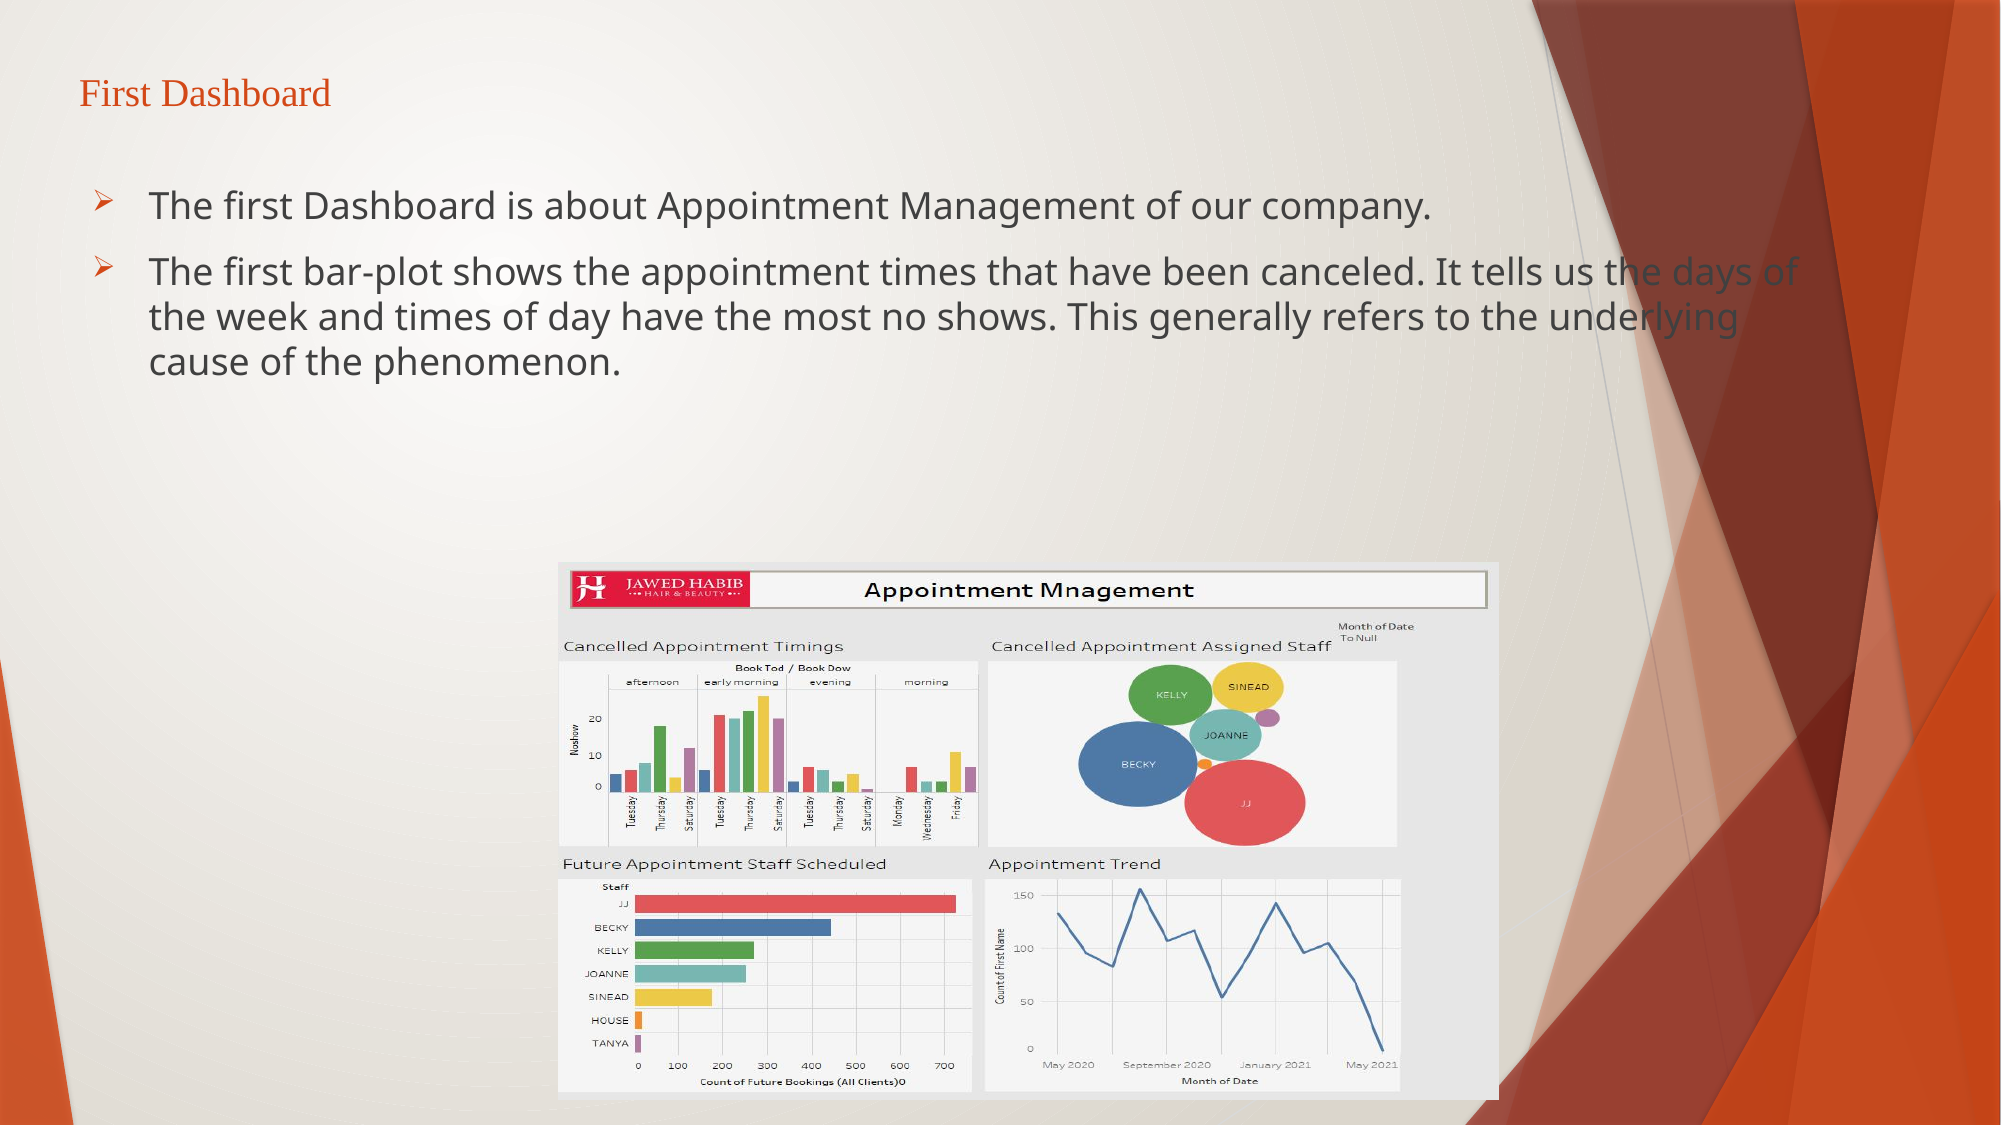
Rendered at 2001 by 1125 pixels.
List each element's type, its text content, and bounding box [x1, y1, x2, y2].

list The first Dashboard is about Appointment Management of our company. The first bar-plot shows the appointment times that have been canceled. It tells us the days of the week and times of day have the most no shows. This generally refers to the underlying cause of the phenomenon. [77, 174, 1863, 1125]
title First Dashboard [64, 59, 1053, 123]
picture [557, 561, 1500, 1100]
